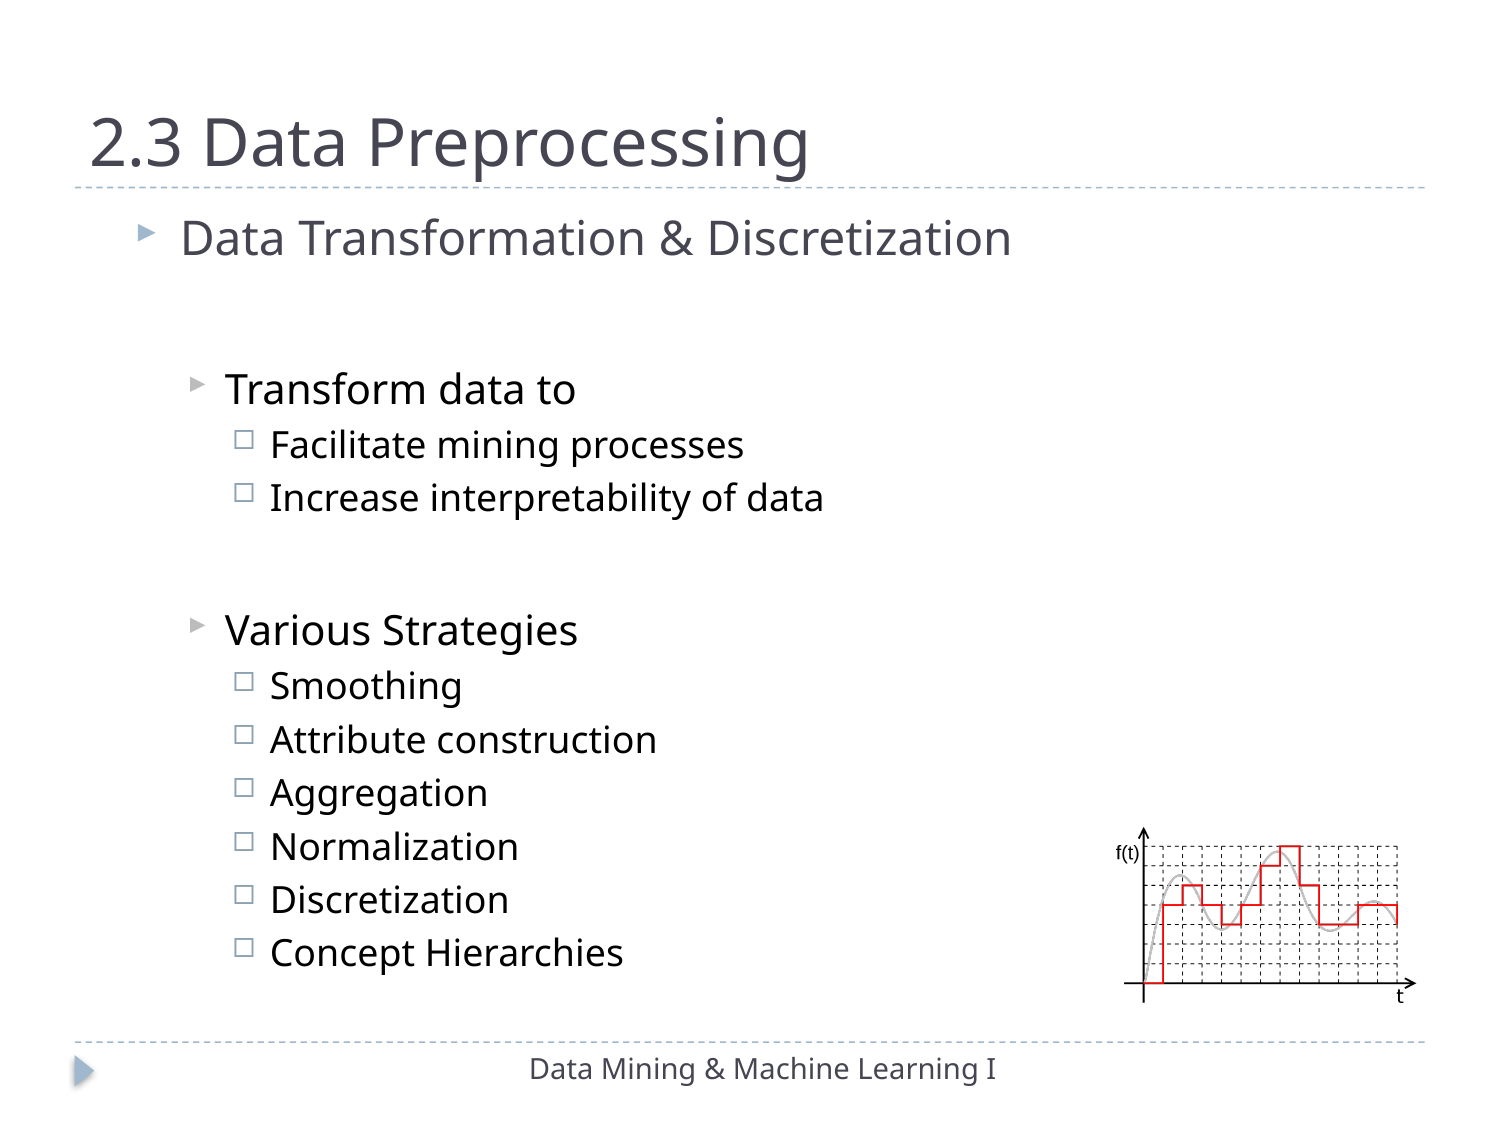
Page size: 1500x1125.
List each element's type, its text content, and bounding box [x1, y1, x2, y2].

title 2.3 Data Preprocessing [75, 24, 1425, 188]
list Data Transformation & Discretization Transform data to Facilitate mining processes Increase interpretability of data Various Strategies Smoothing Attribute construction Aggregation Normalization Discretization Concept Hierarchies [75, 200, 1425, 1010]
picture [1111, 821, 1424, 1011]
footer Data Mining & Machine Learning I [475, 1042, 1051, 1103]
